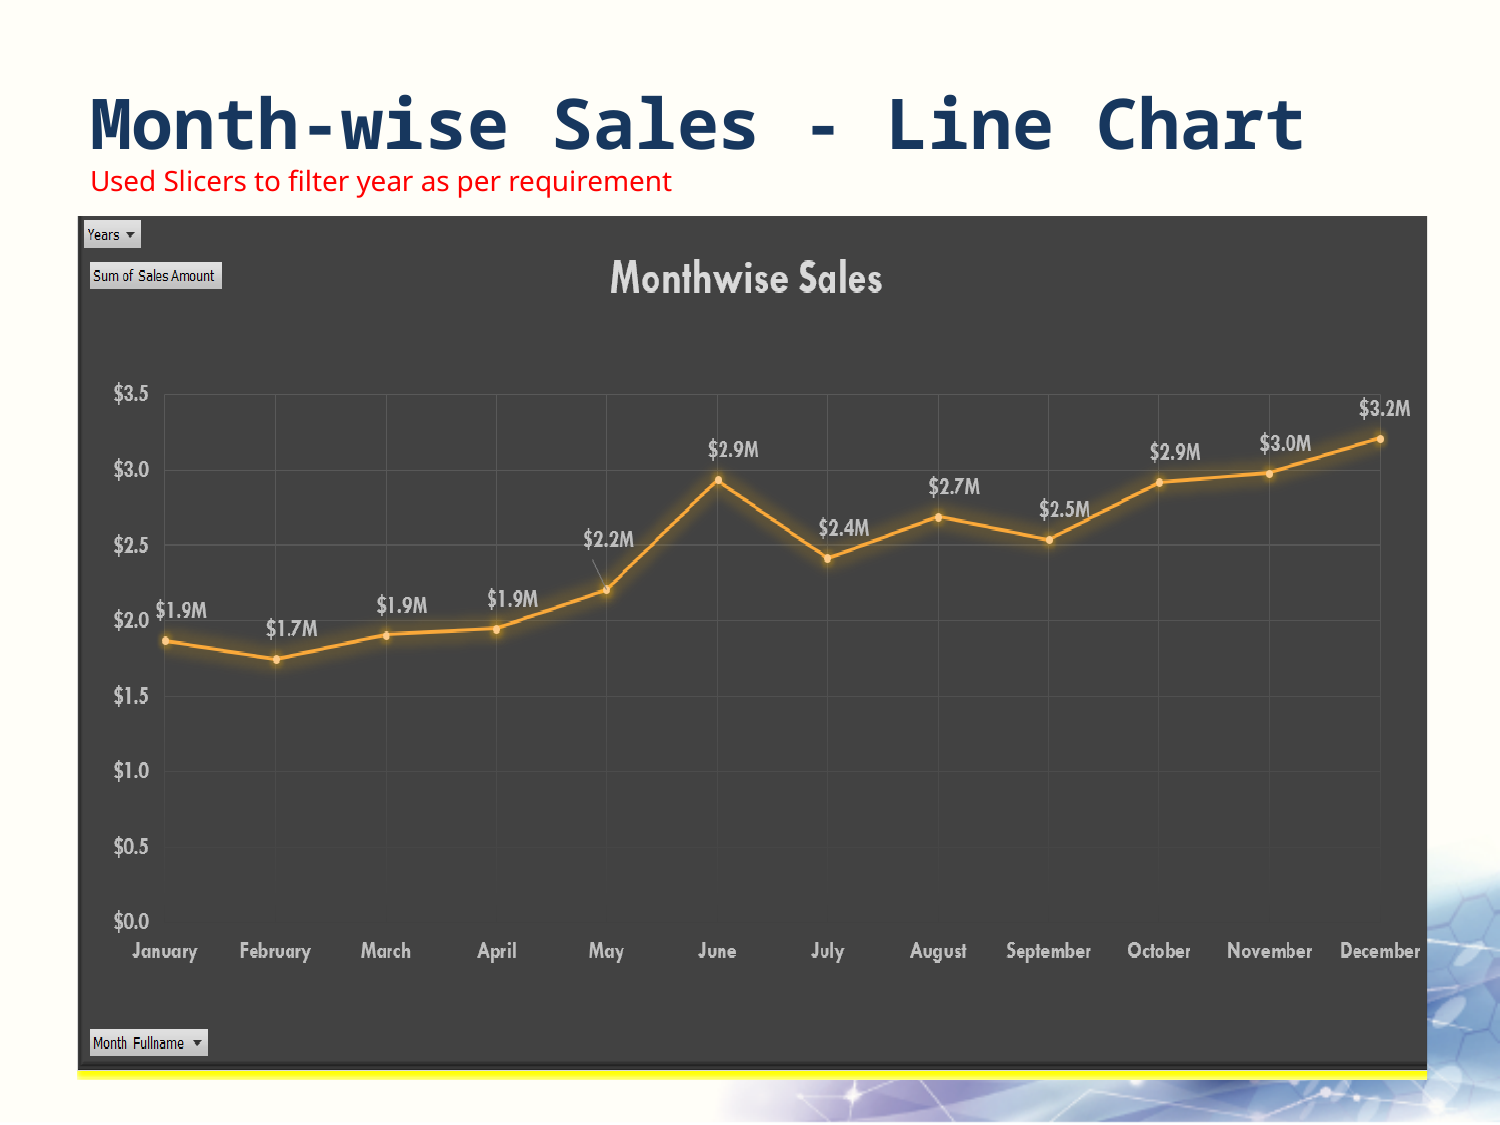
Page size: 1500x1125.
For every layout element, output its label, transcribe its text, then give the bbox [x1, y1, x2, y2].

picture [0, 0, 1500, 1125]
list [76, 216, 1428, 1081]
title Month-wise Sales - Line Chart Used Slicers to filter year as per requirement [75, 45, 1425, 215]
